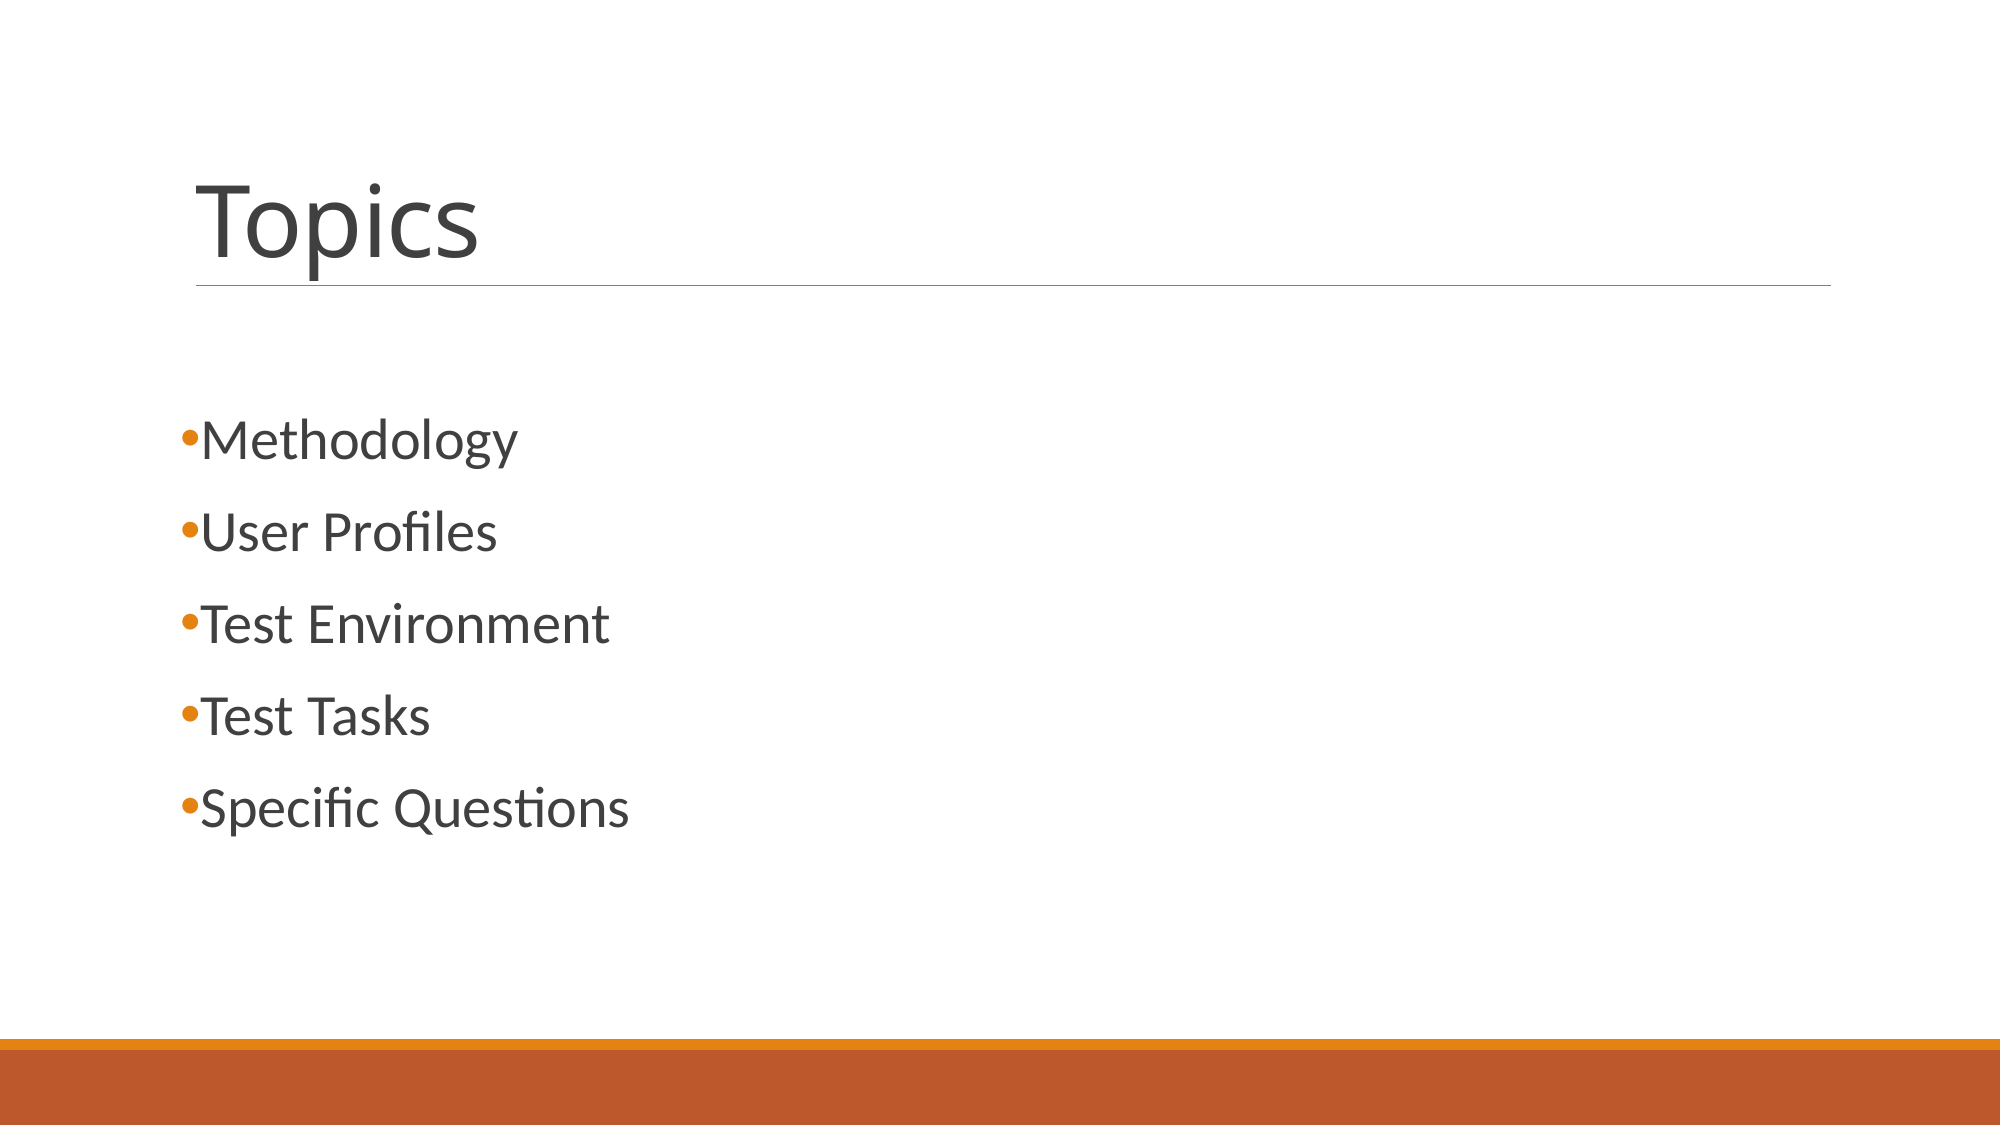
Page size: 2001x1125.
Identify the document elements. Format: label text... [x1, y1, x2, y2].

list Methodology User Profiles Test Environment Test Tasks Specific Questions [180, 302, 1830, 963]
title Topics [180, 47, 1830, 285]
